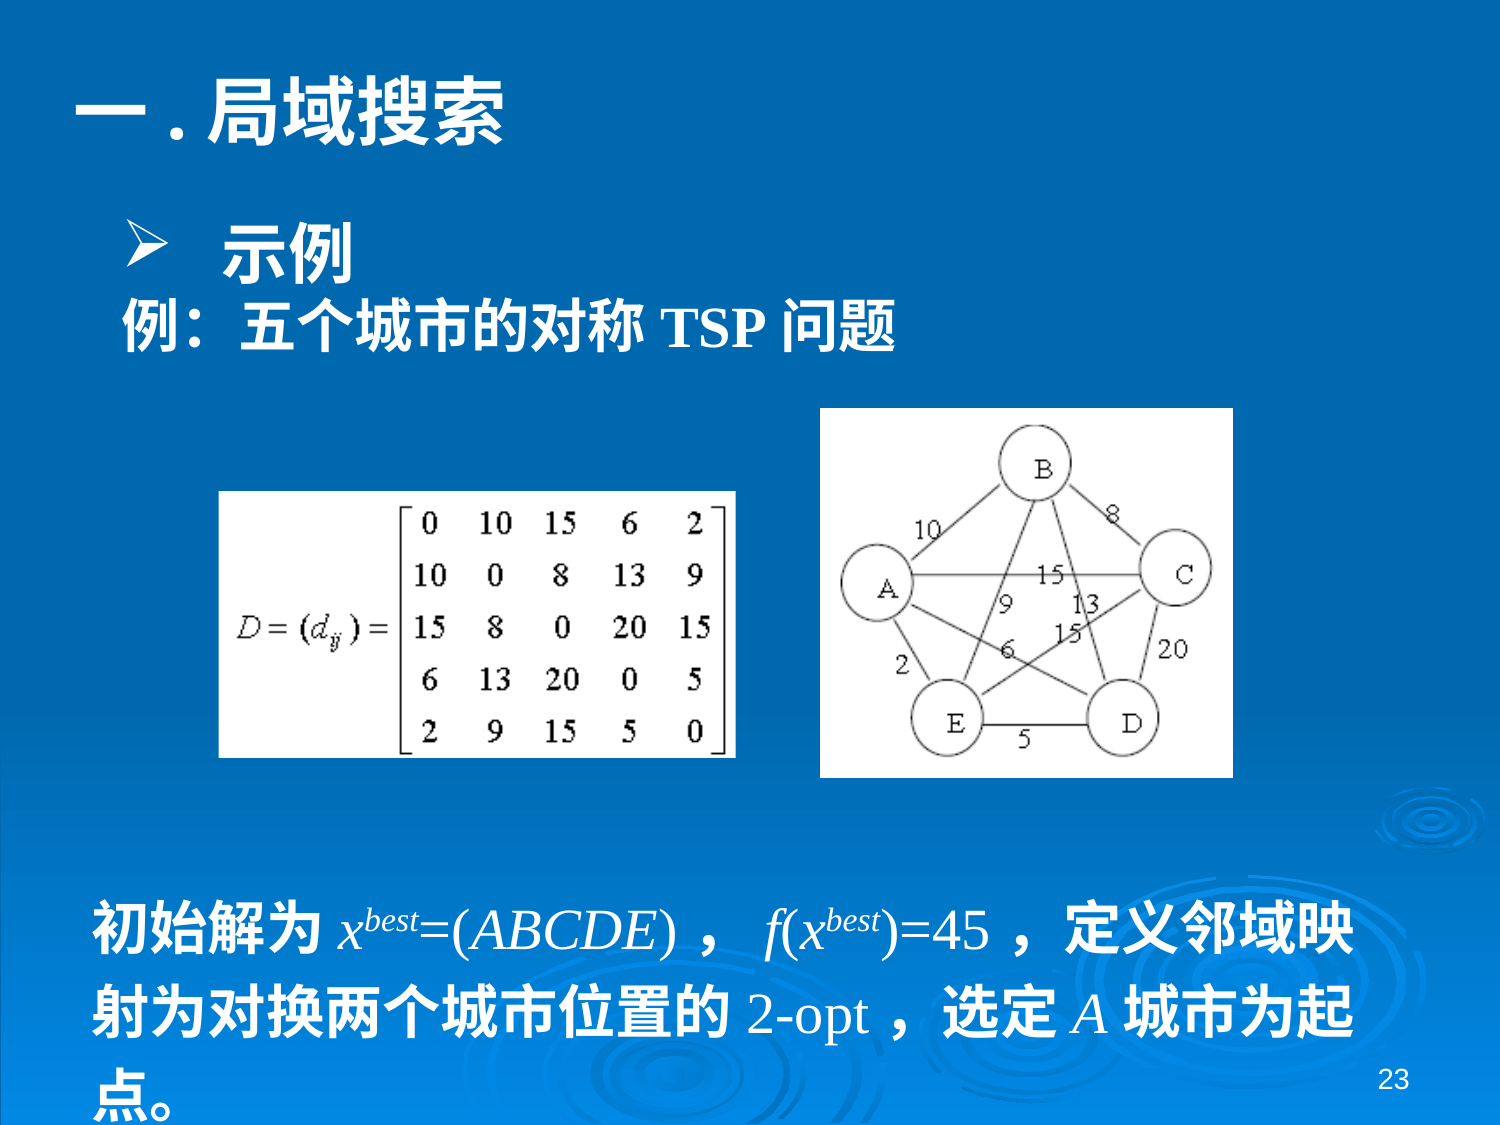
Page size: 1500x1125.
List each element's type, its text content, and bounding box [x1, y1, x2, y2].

list 示例 例：五个城市的对称TSP问题 [40, 219, 1460, 1059]
text_box 一.局域搜索 [58, 55, 1472, 163]
picture [820, 408, 1233, 778]
picture [218, 491, 736, 759]
text_box 初始解为xbest=(ABCDE)，f(xbest)=45，定义邻域映射为对换两个城市位置的2-opt，选定A城市为起点。 [76, 869, 1424, 1125]
